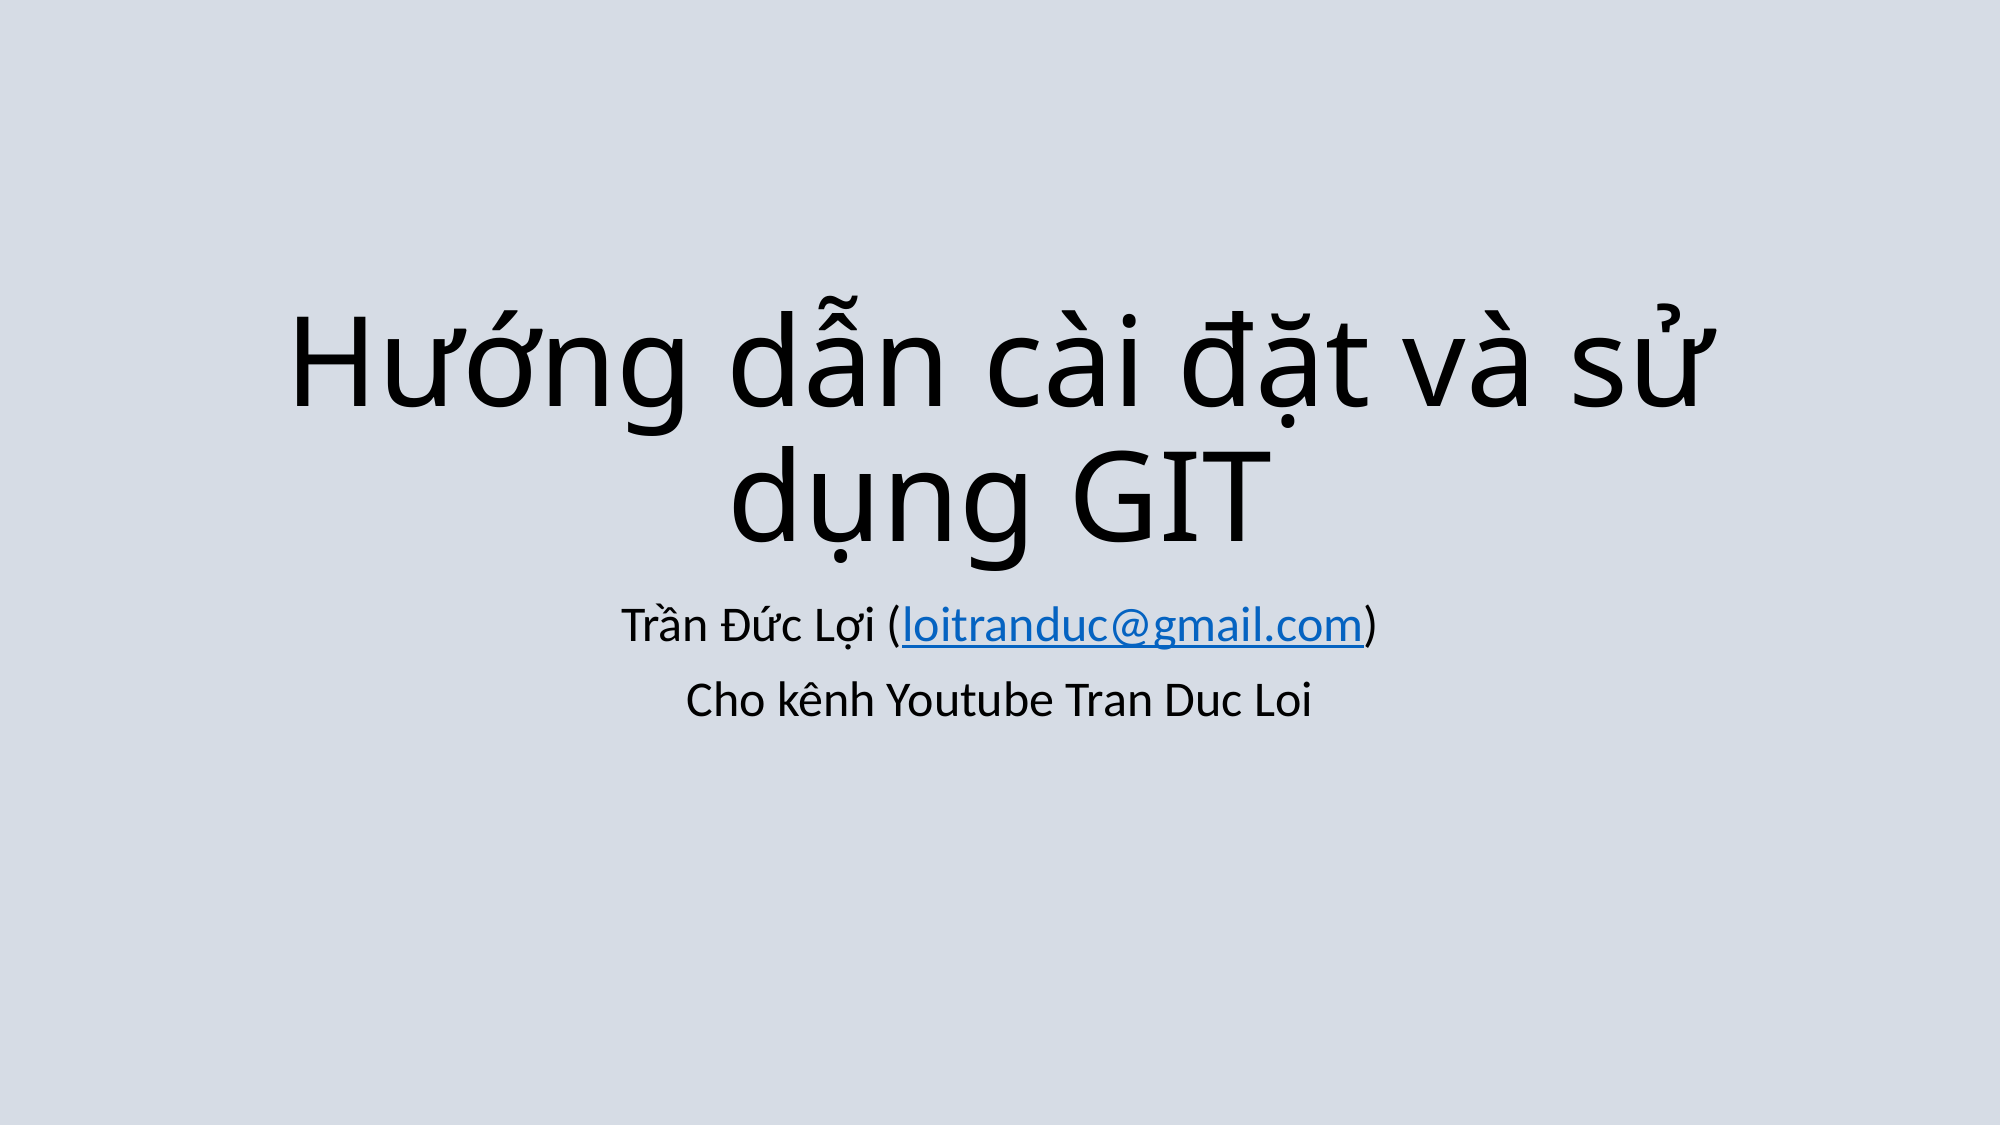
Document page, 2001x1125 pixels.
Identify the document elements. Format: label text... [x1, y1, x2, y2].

title Hướng dẫn cài đặt và sử dụng GIT [249, 184, 1750, 576]
subtitle Trần Đức Lợi (loitranduc@gmail.com) Cho kênh Youtube Tran Duc Loi [249, 590, 1750, 863]
